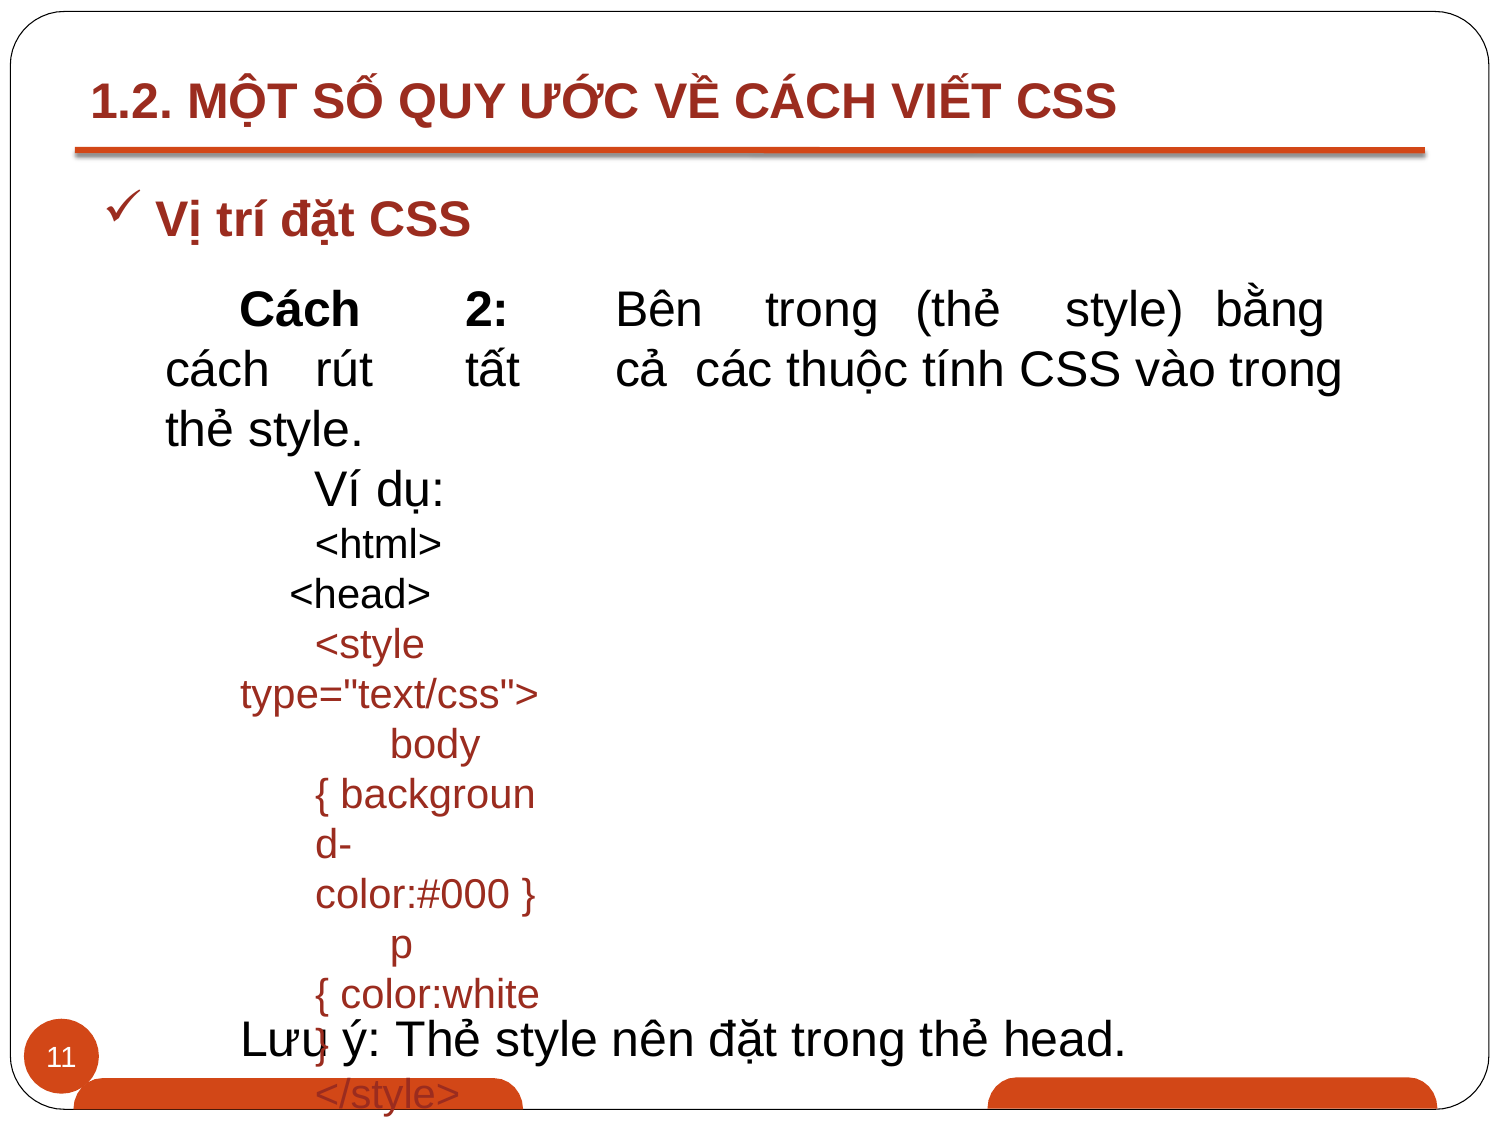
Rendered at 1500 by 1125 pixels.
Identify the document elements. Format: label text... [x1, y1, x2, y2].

text_box Vị trí đặt CSS Cách 2: Bên trong (thẻ style) bằng cách rút tất cả các thuộc tính CSS vào trong thẻ style. Ví dụ: <html> <head> <style type="text/css"> body { background-color:#000 } p { color:white } </style> </head> <body> <p>Welcome To MyWebsite</p> </body> </html> [100, 186, 1413, 1125]
picture [68, 144, 87, 164]
picture [1122, 144, 1432, 164]
text_box 11 [42, 1041, 79, 1074]
text_box [1413, 1077, 1438, 1109]
title 1.2. MỘT SỐ QUY ƯỚC VỀ CÁCH VIẾT CSS [87, 68, 1122, 257]
